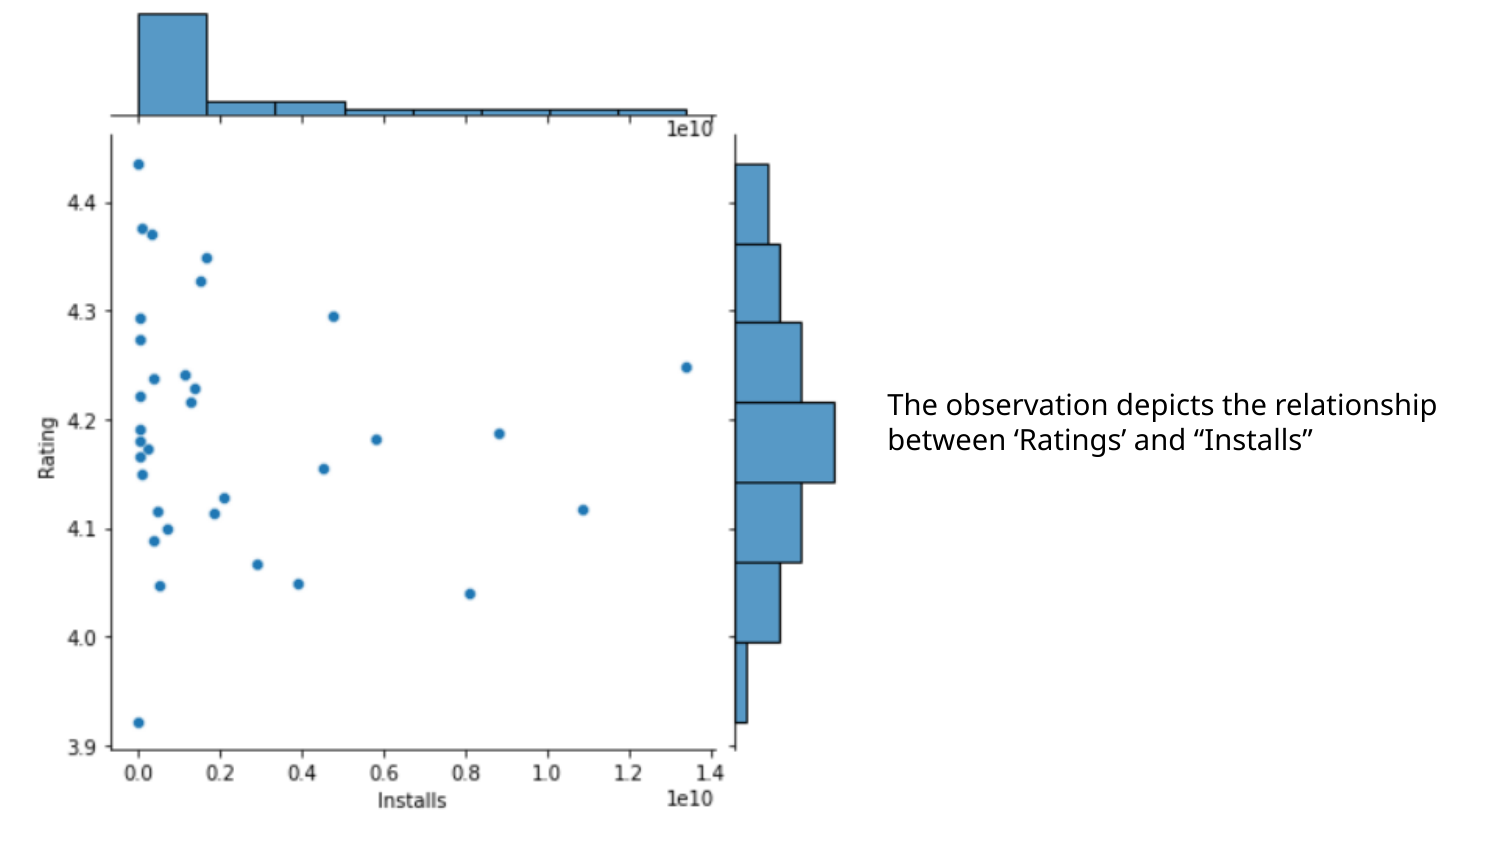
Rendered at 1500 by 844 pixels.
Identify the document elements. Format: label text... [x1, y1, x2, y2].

picture [0, 0, 862, 844]
text_box The observation depicts the relationship between ‘Ratings’ and “Installs” [872, 371, 1461, 472]
